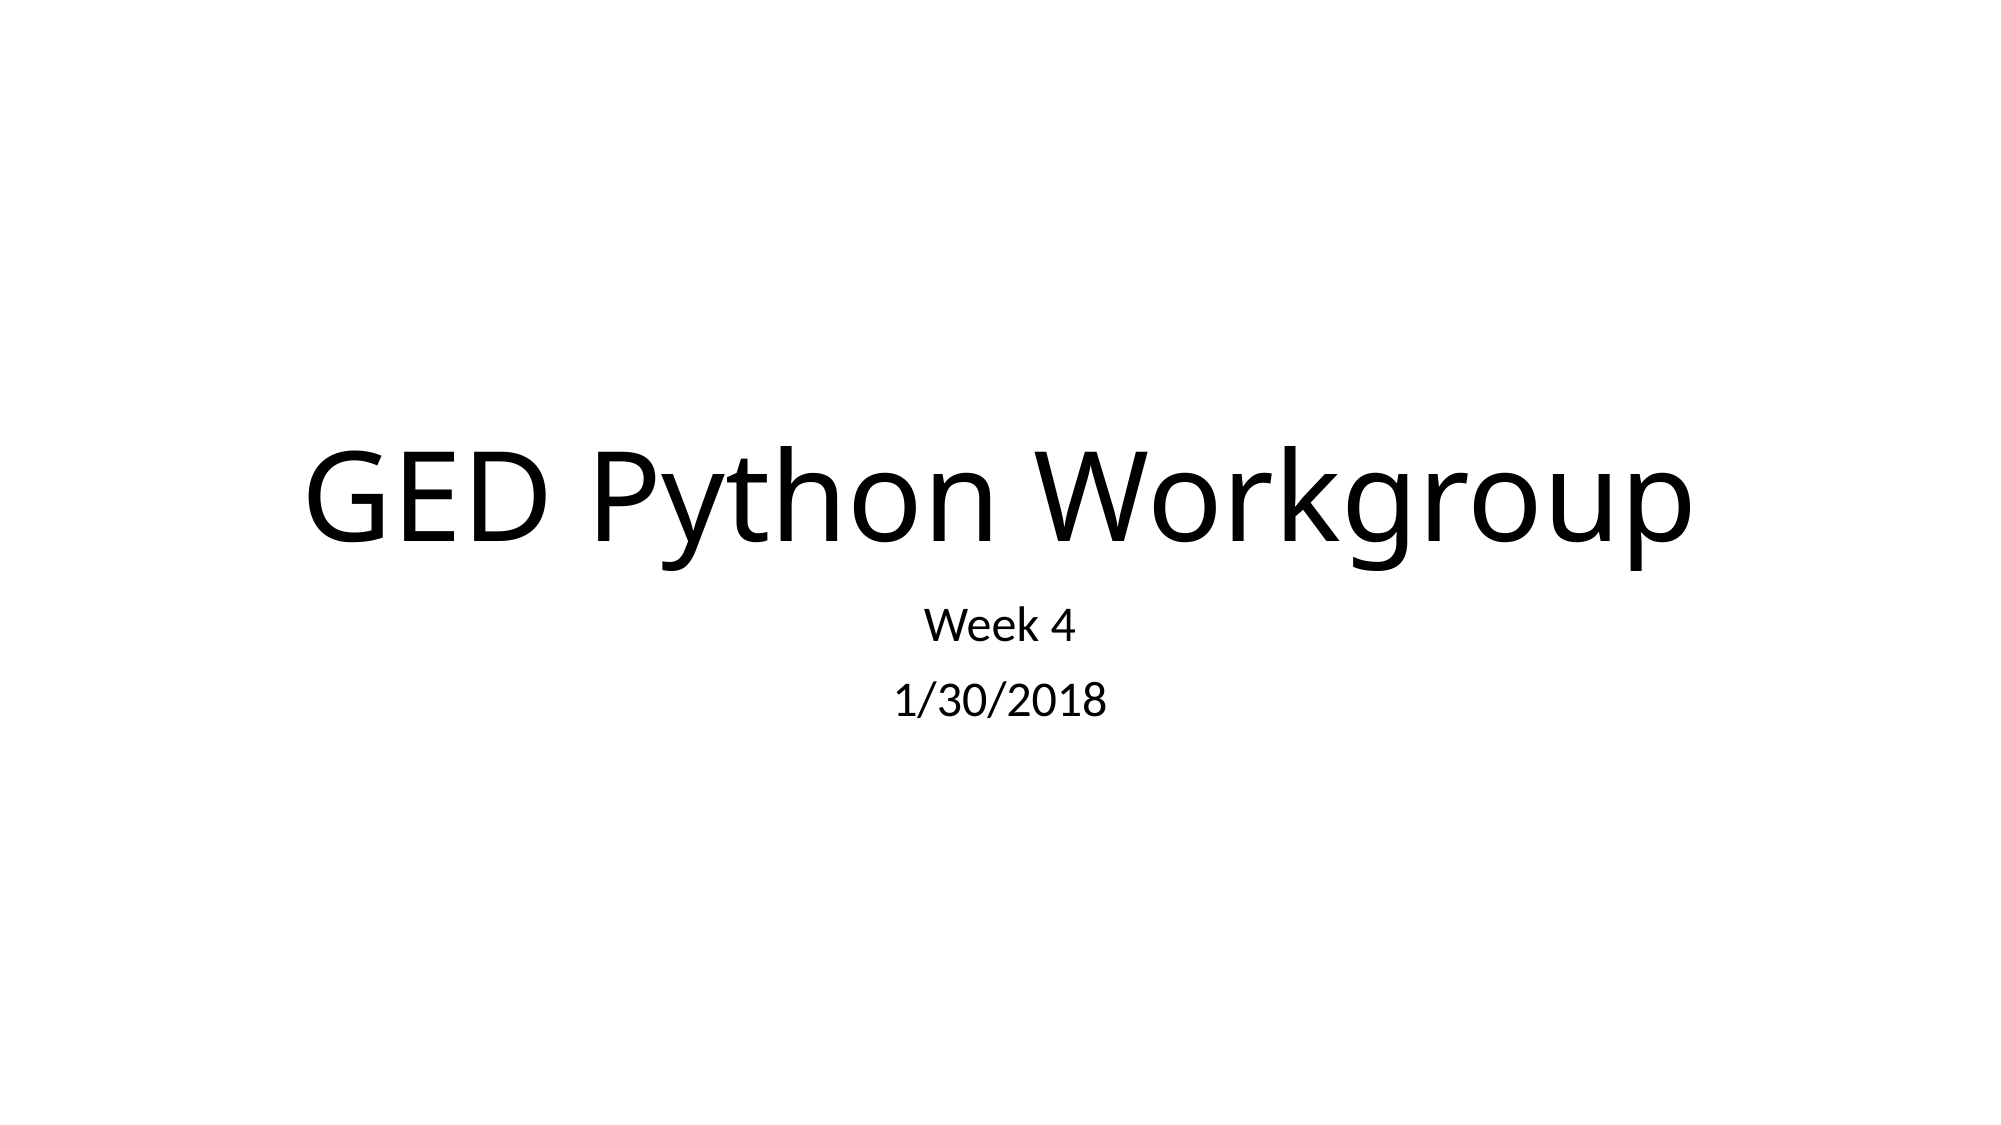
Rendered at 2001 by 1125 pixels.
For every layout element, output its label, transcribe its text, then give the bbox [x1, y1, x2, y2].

subtitle Week 4 1/30/2018 [249, 590, 1750, 863]
title GED Python Workgroup [249, 184, 1750, 576]
